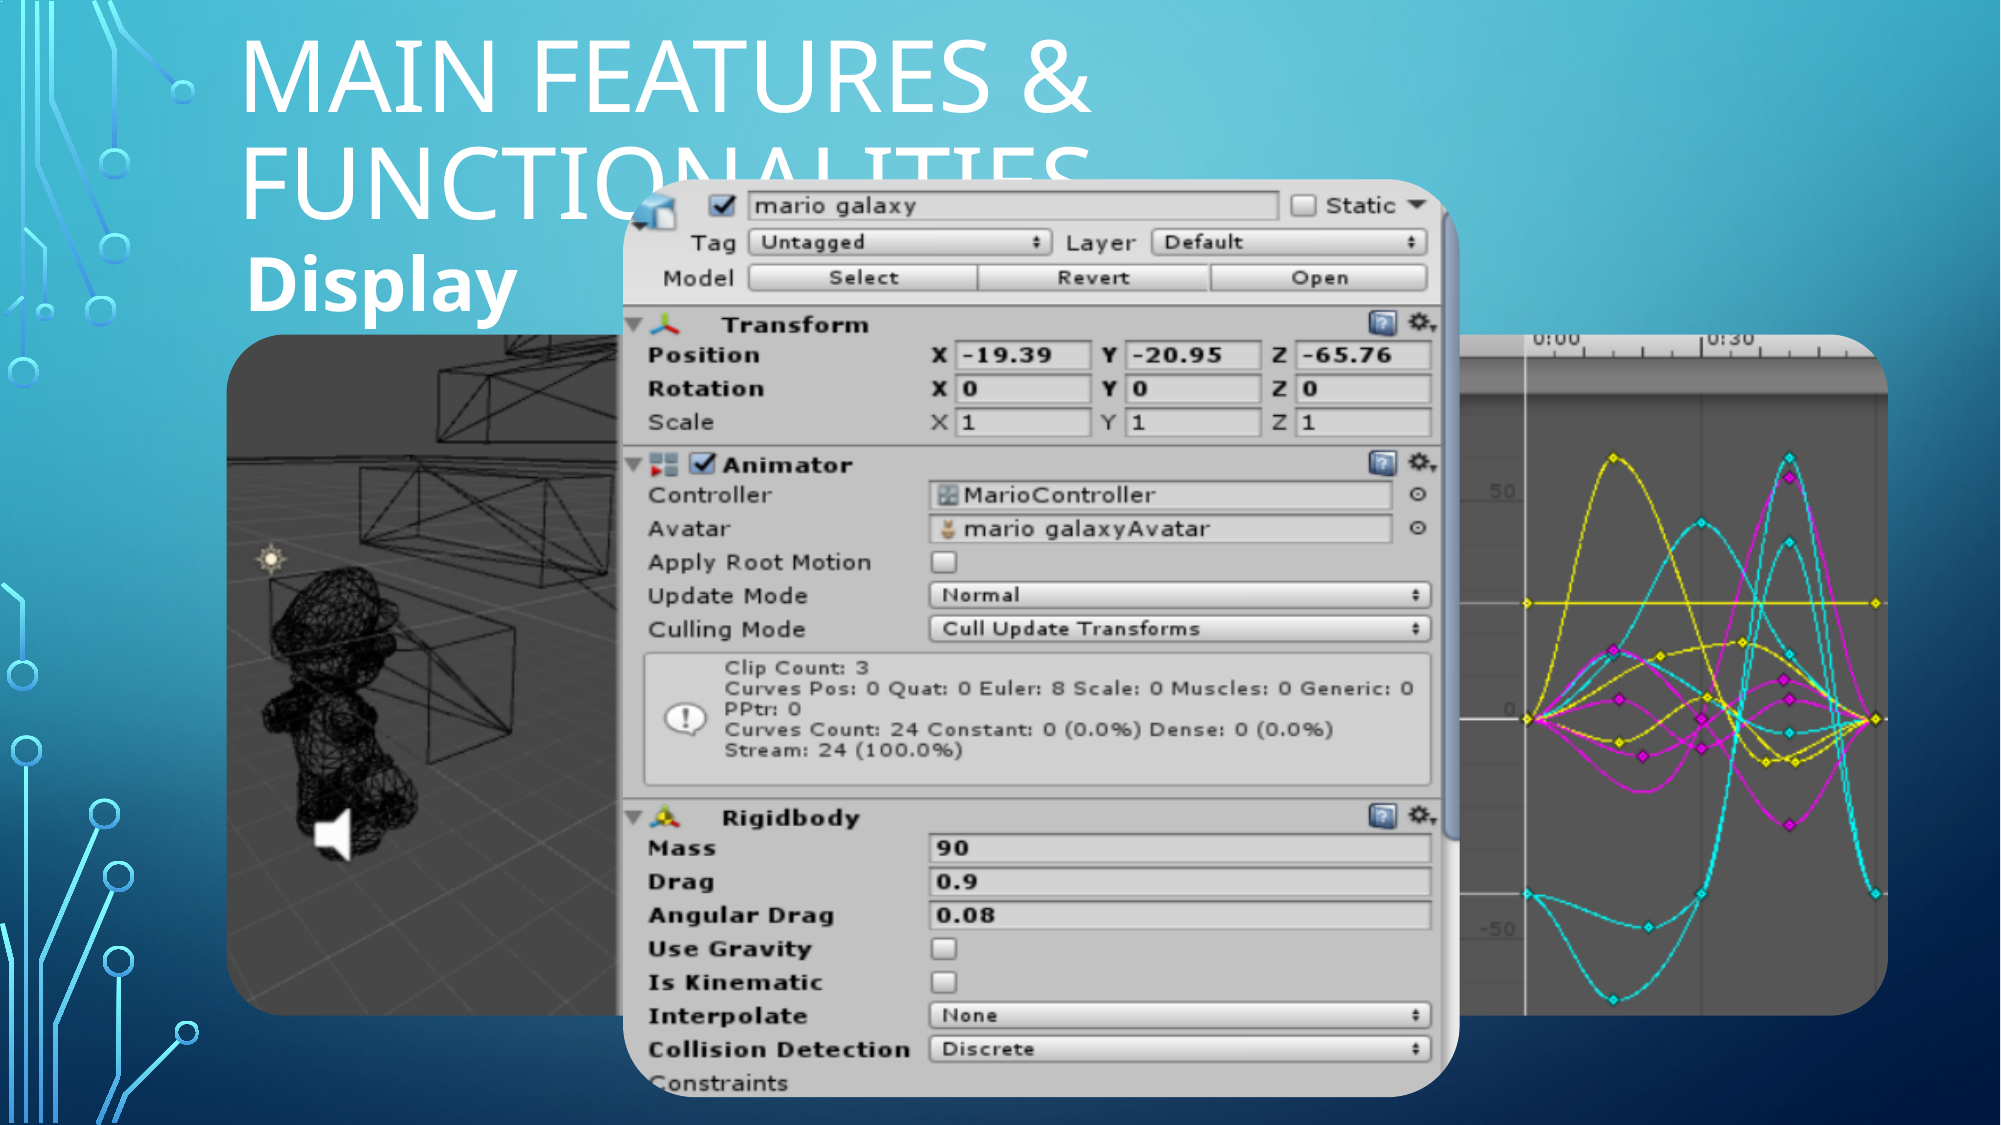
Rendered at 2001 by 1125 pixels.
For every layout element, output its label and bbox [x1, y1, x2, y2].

text_box [0, 0, 201, 1125]
picture [201, 0, 2000, 1125]
